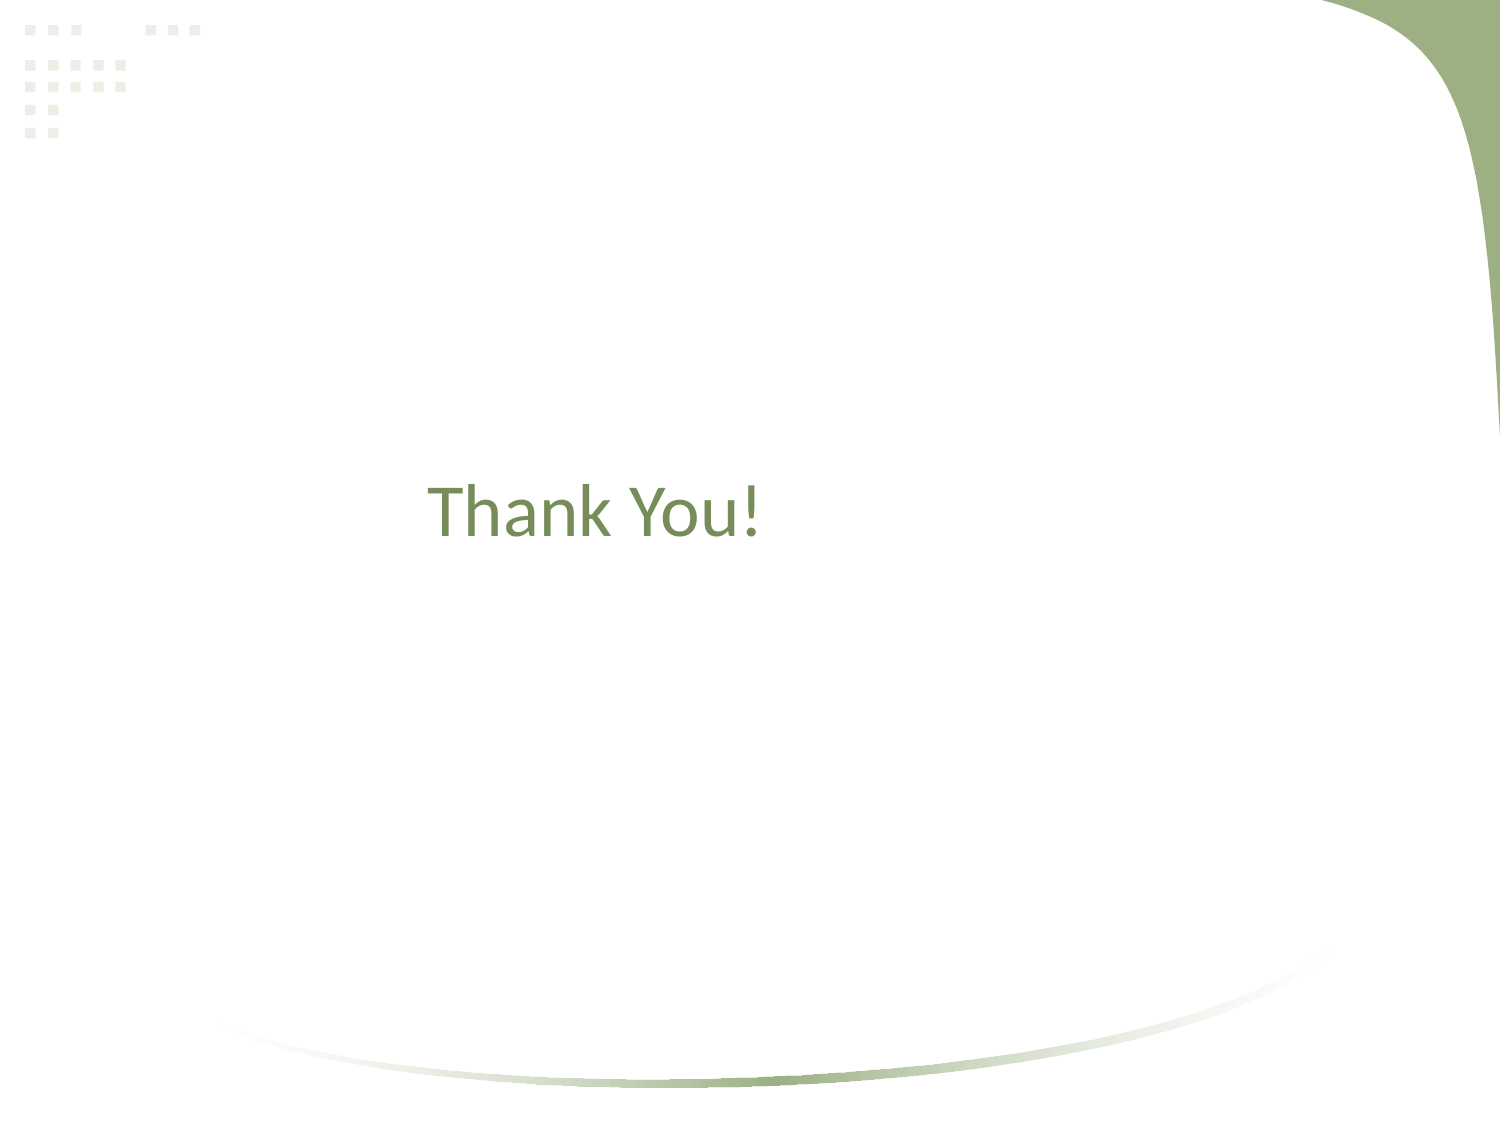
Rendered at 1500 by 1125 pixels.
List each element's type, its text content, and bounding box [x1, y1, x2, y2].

title Thank You! [412, 412, 1200, 600]
